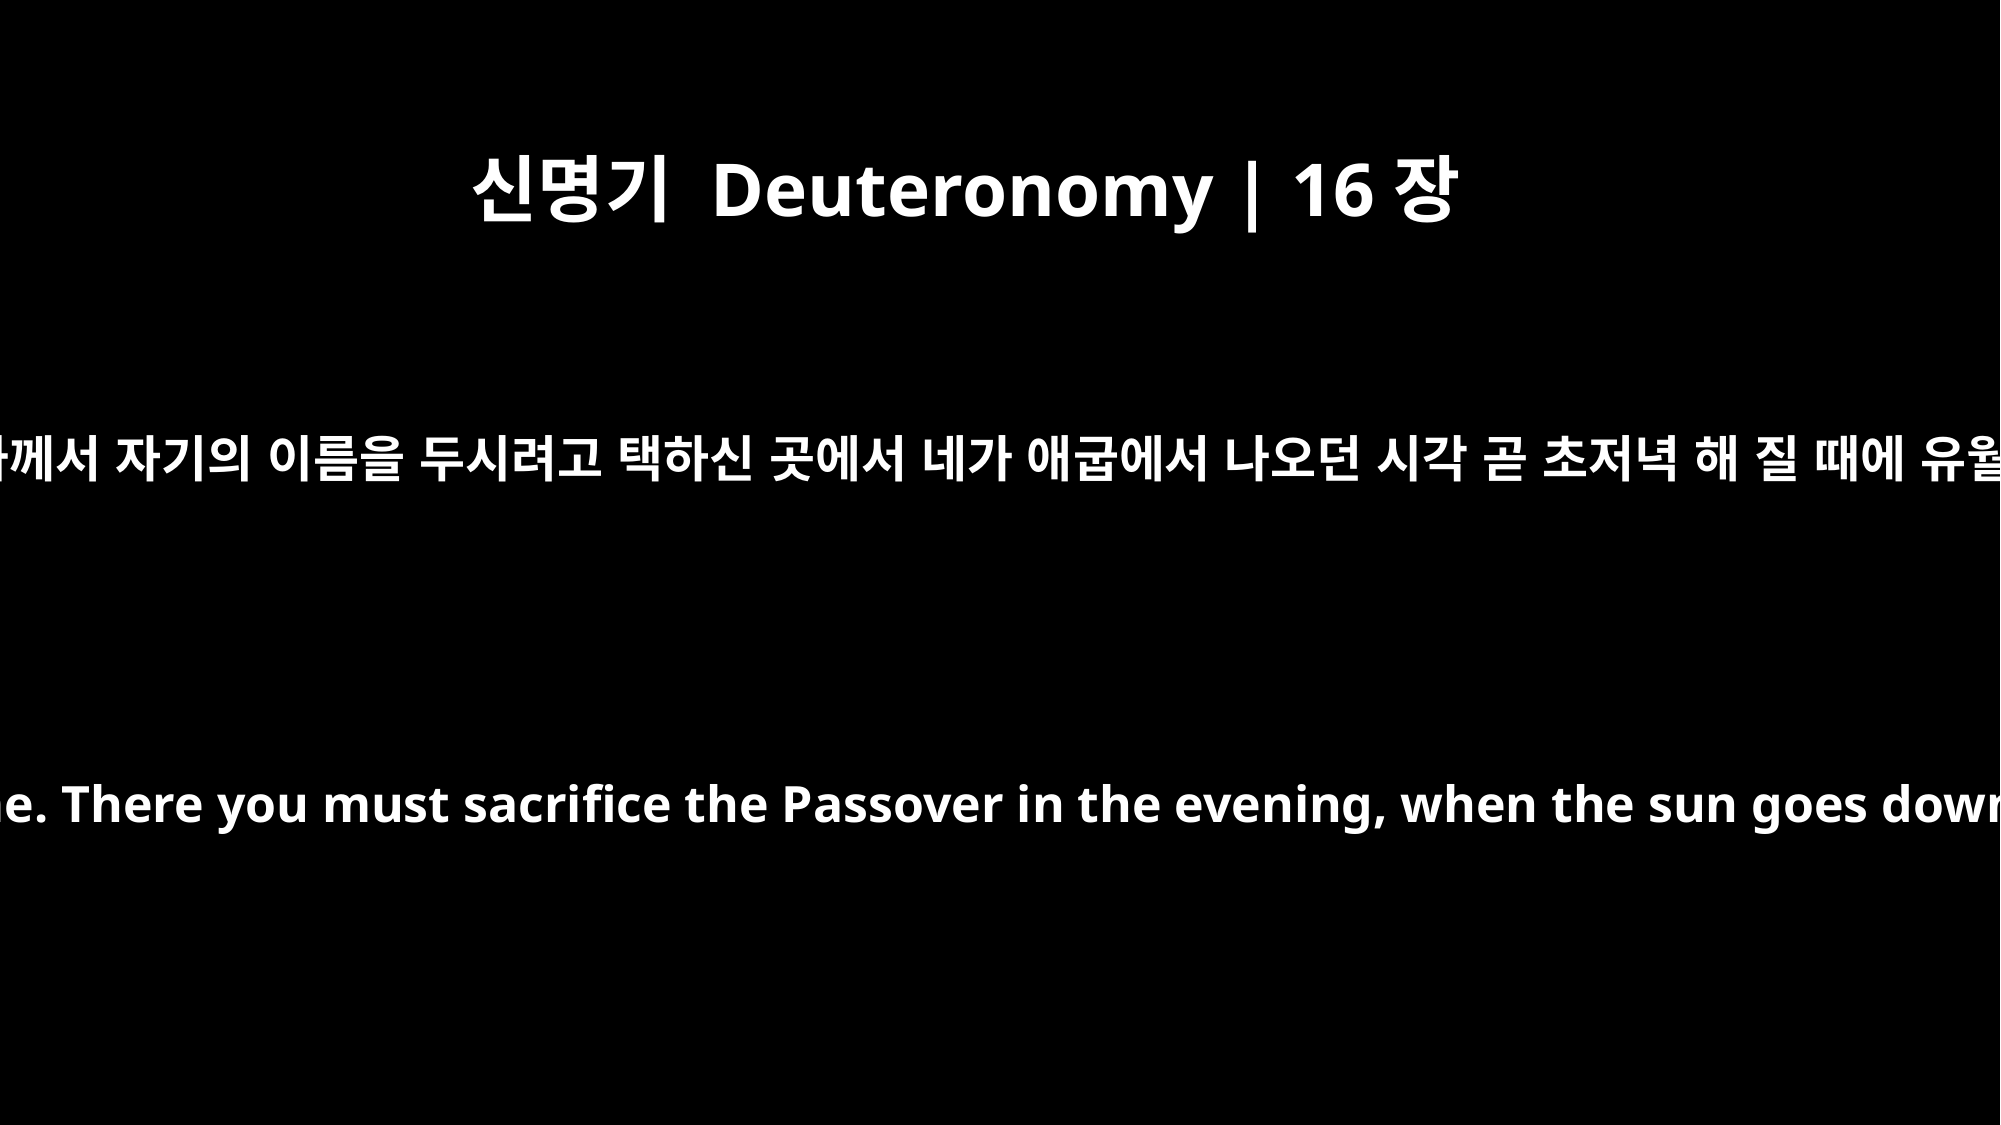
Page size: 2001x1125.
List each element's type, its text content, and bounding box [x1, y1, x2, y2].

text_box 6 오직 네 하나님 여호와께서 자기의 이름을 두시려고 택하신 곳에서 네가 애굽에서 나오던 시각 곧 초저녁 해 질 때에 유월절 제물을 드리고 [0, 359, 2000, 495]
text_box 신명기 Deuteronomy | 16장 [456, 136, 1476, 239]
text_box except in the place he will choose as a dwelling for his Name. There you must sacrifice the Passover in the evening, when the sun goes down, on the anniversary of your departure from Egypt. [0, 764, 2000, 840]
